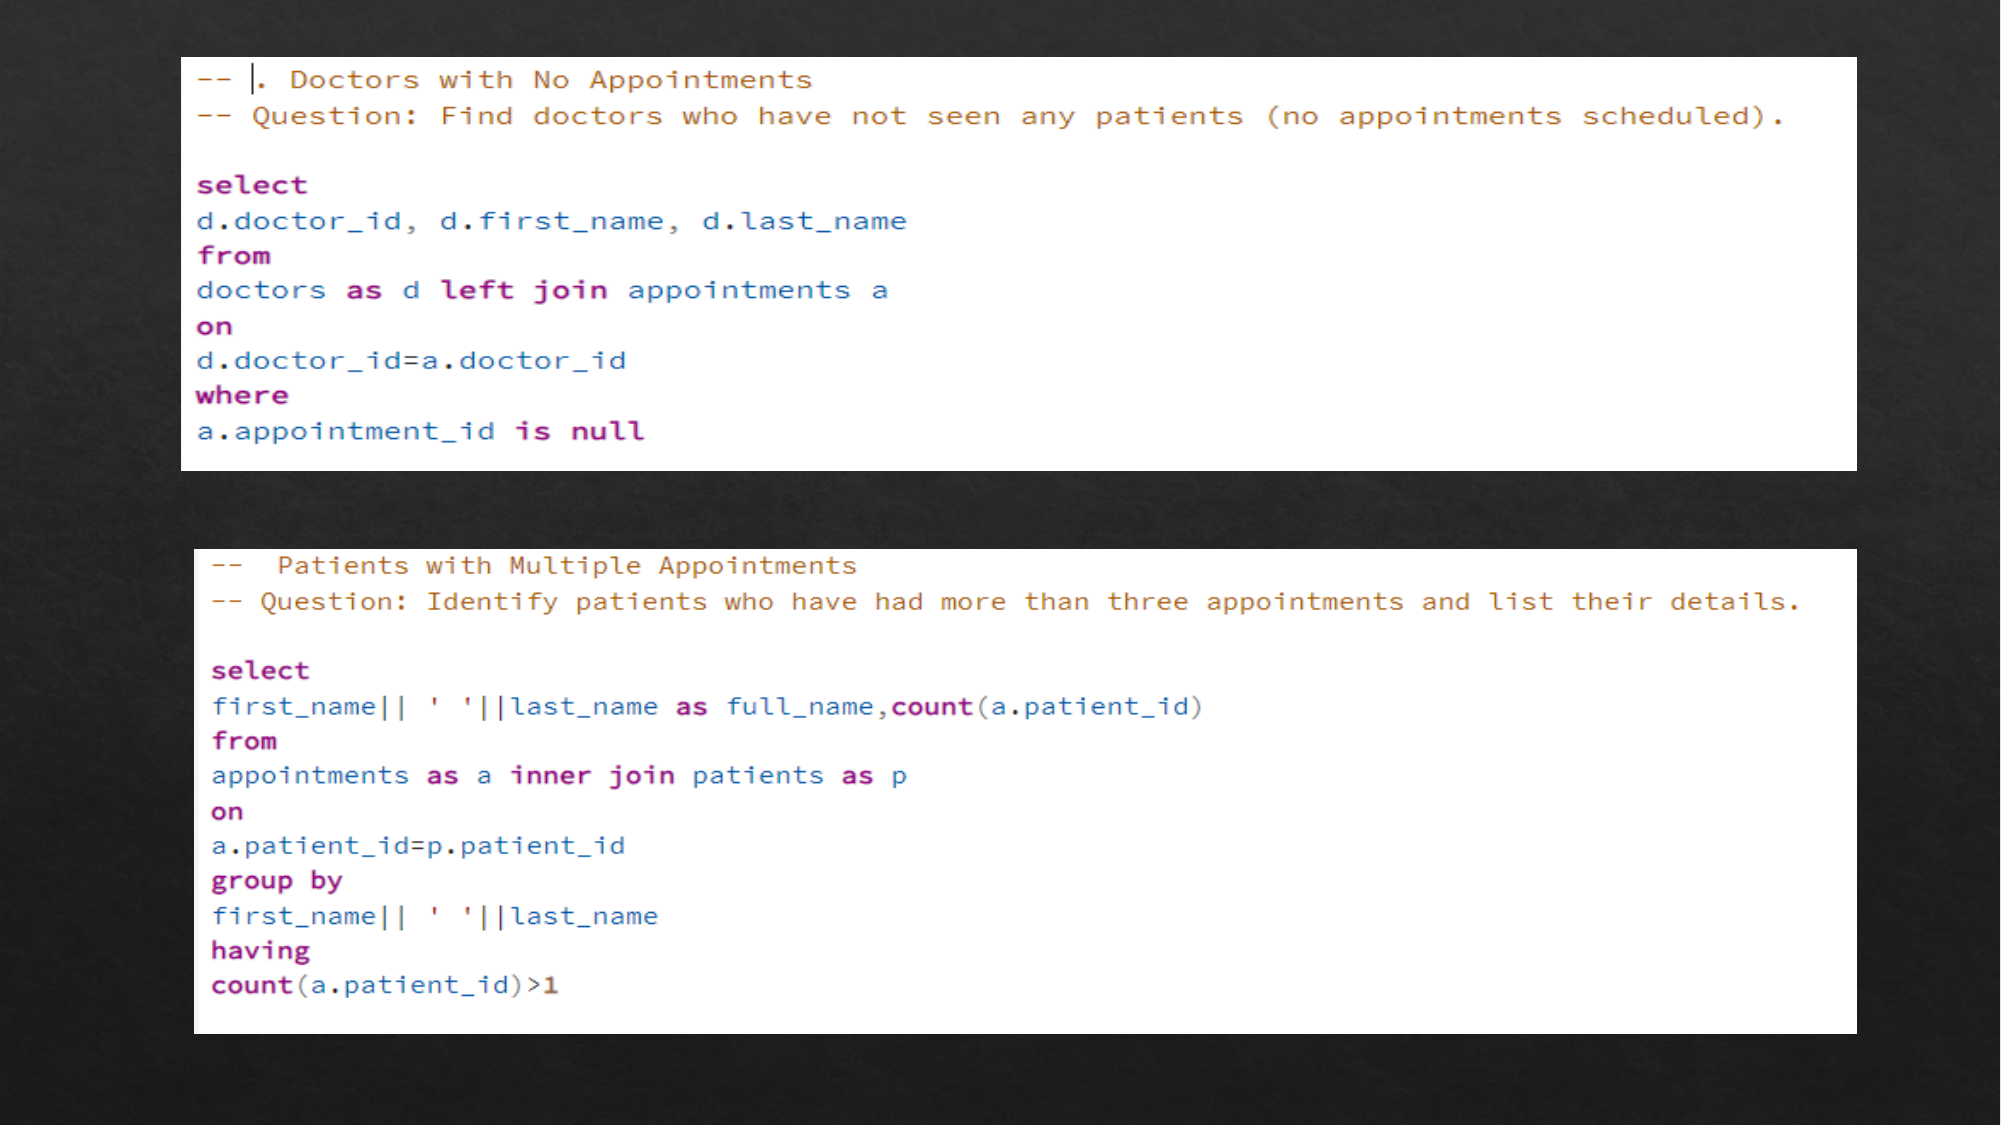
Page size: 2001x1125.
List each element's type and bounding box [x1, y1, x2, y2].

picture [193, 549, 1858, 1035]
picture [181, 57, 1858, 471]
